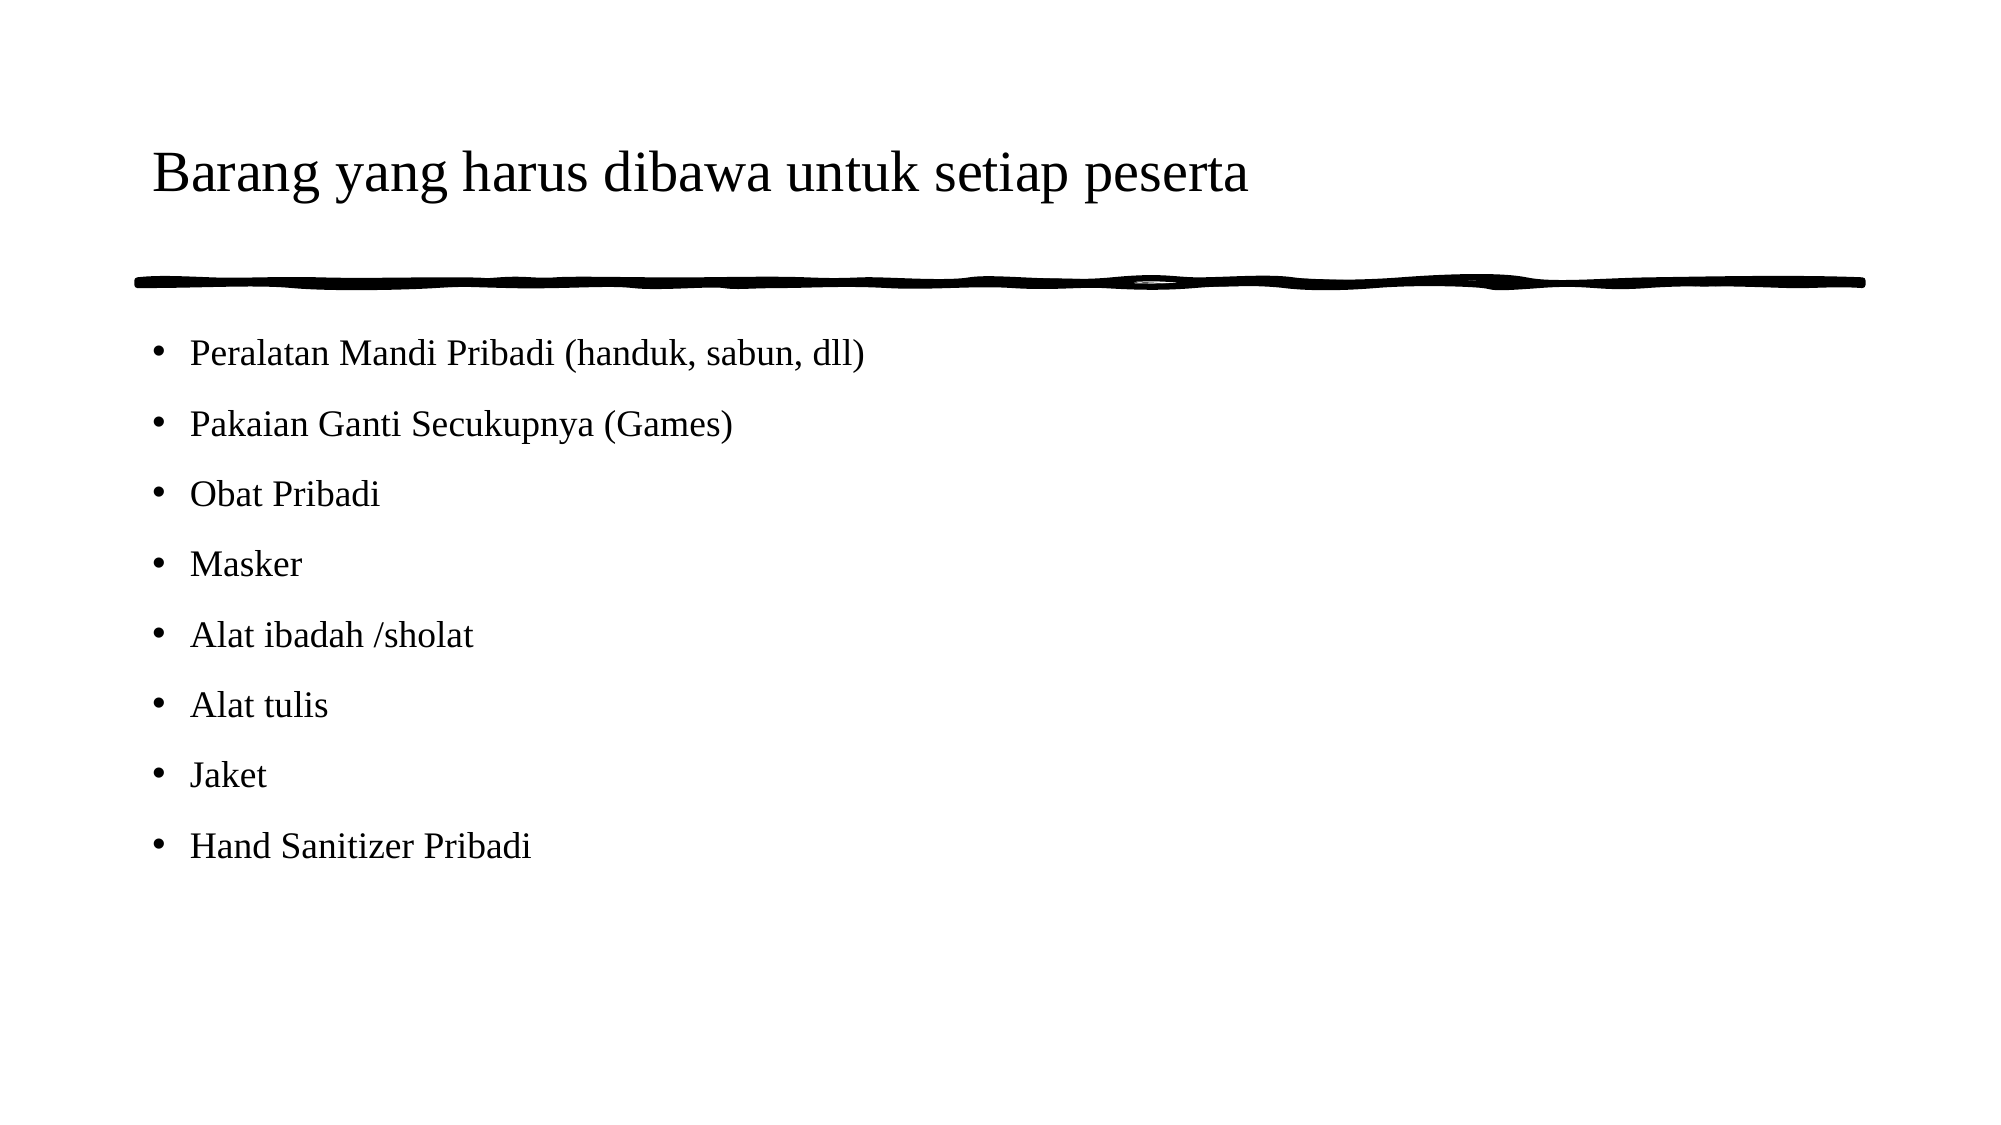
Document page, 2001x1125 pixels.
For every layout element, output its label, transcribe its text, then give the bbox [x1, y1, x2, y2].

title Barang yang harus dibawa untuk setiap peserta [137, 59, 1863, 278]
list Peralatan Mandi Pribadi (handuk, sabun, dll) Pakaian Ganti Secukupnya (Games) Obat Pribadi Masker Alat ibadah /sholat Alat tulis Jaket Hand Sanitizer Pribadi [137, 316, 1863, 1015]
